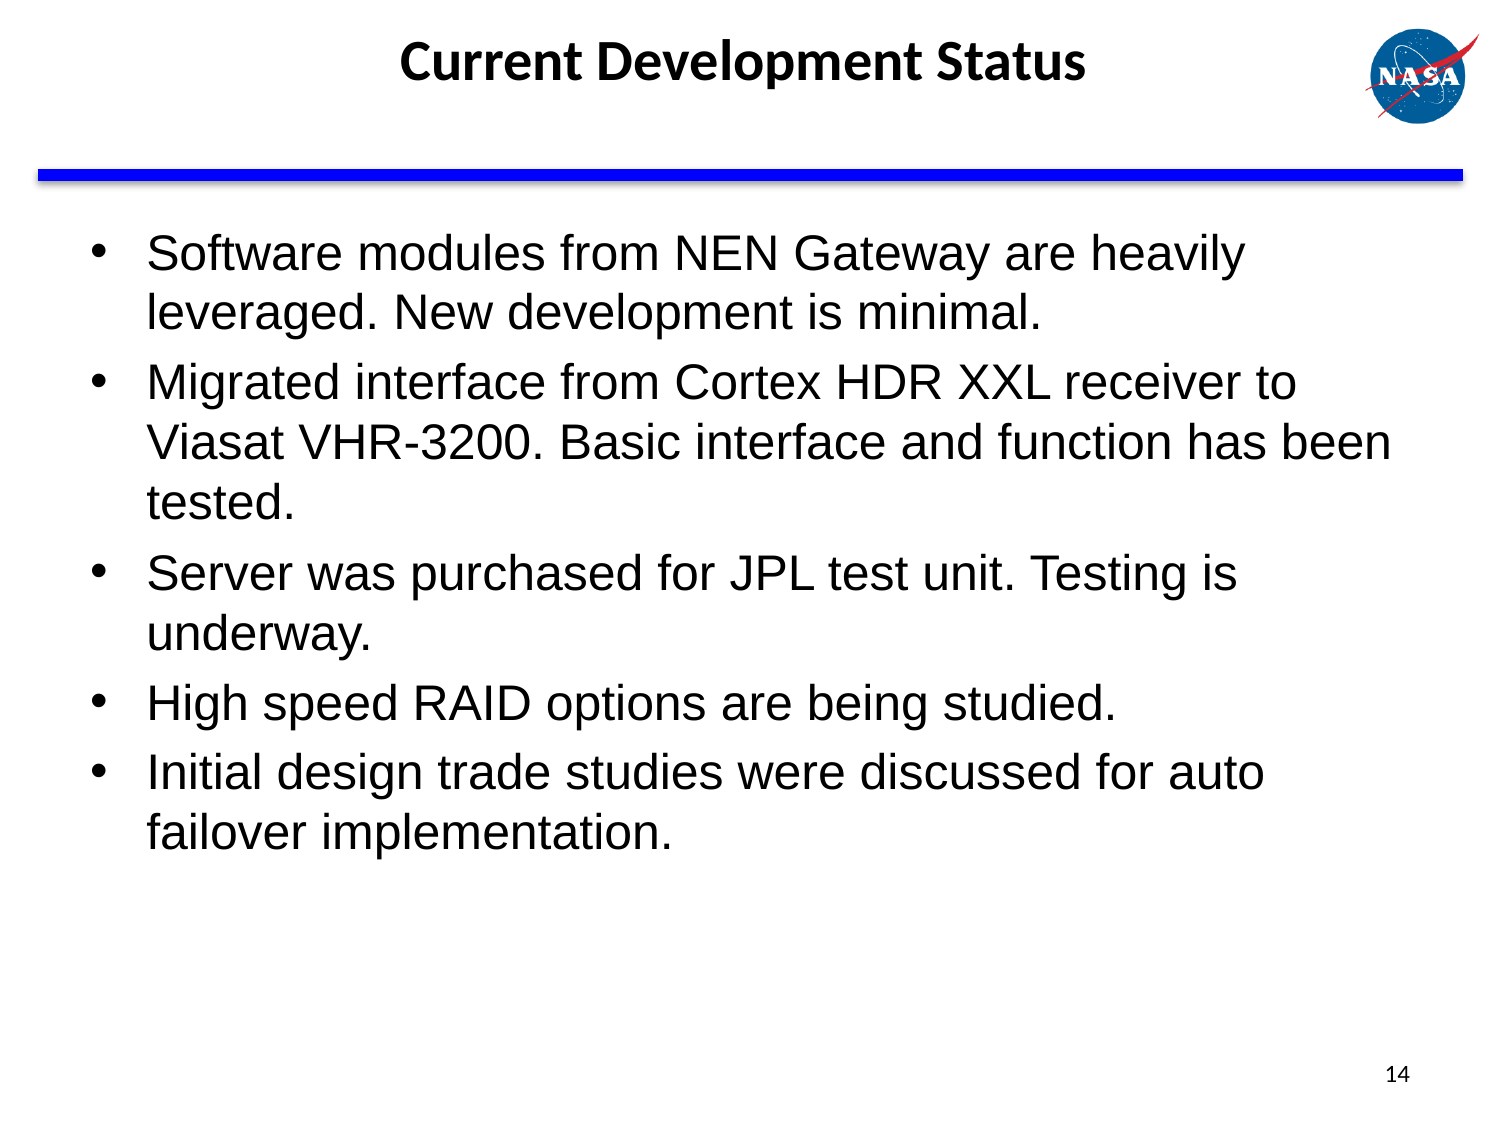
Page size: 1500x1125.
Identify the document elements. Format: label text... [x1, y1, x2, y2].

title Current Development Status [299, 12, 1188, 102]
picture [1362, 24, 1483, 126]
slide_number 14 [1074, 1042, 1425, 1103]
list Software modules from NEN Gateway are heavily leveraged. New development is minimal. Migrated interface from Cortex HDR XXL receiver to Viasat VHR-3200. Basic interface and function has been tested. Server was purchased for JPL test unit. Testing is underway. High speed RAID options are being studied. Initial design trade studies were discussed for auto failover implementation. [74, 212, 1426, 926]
